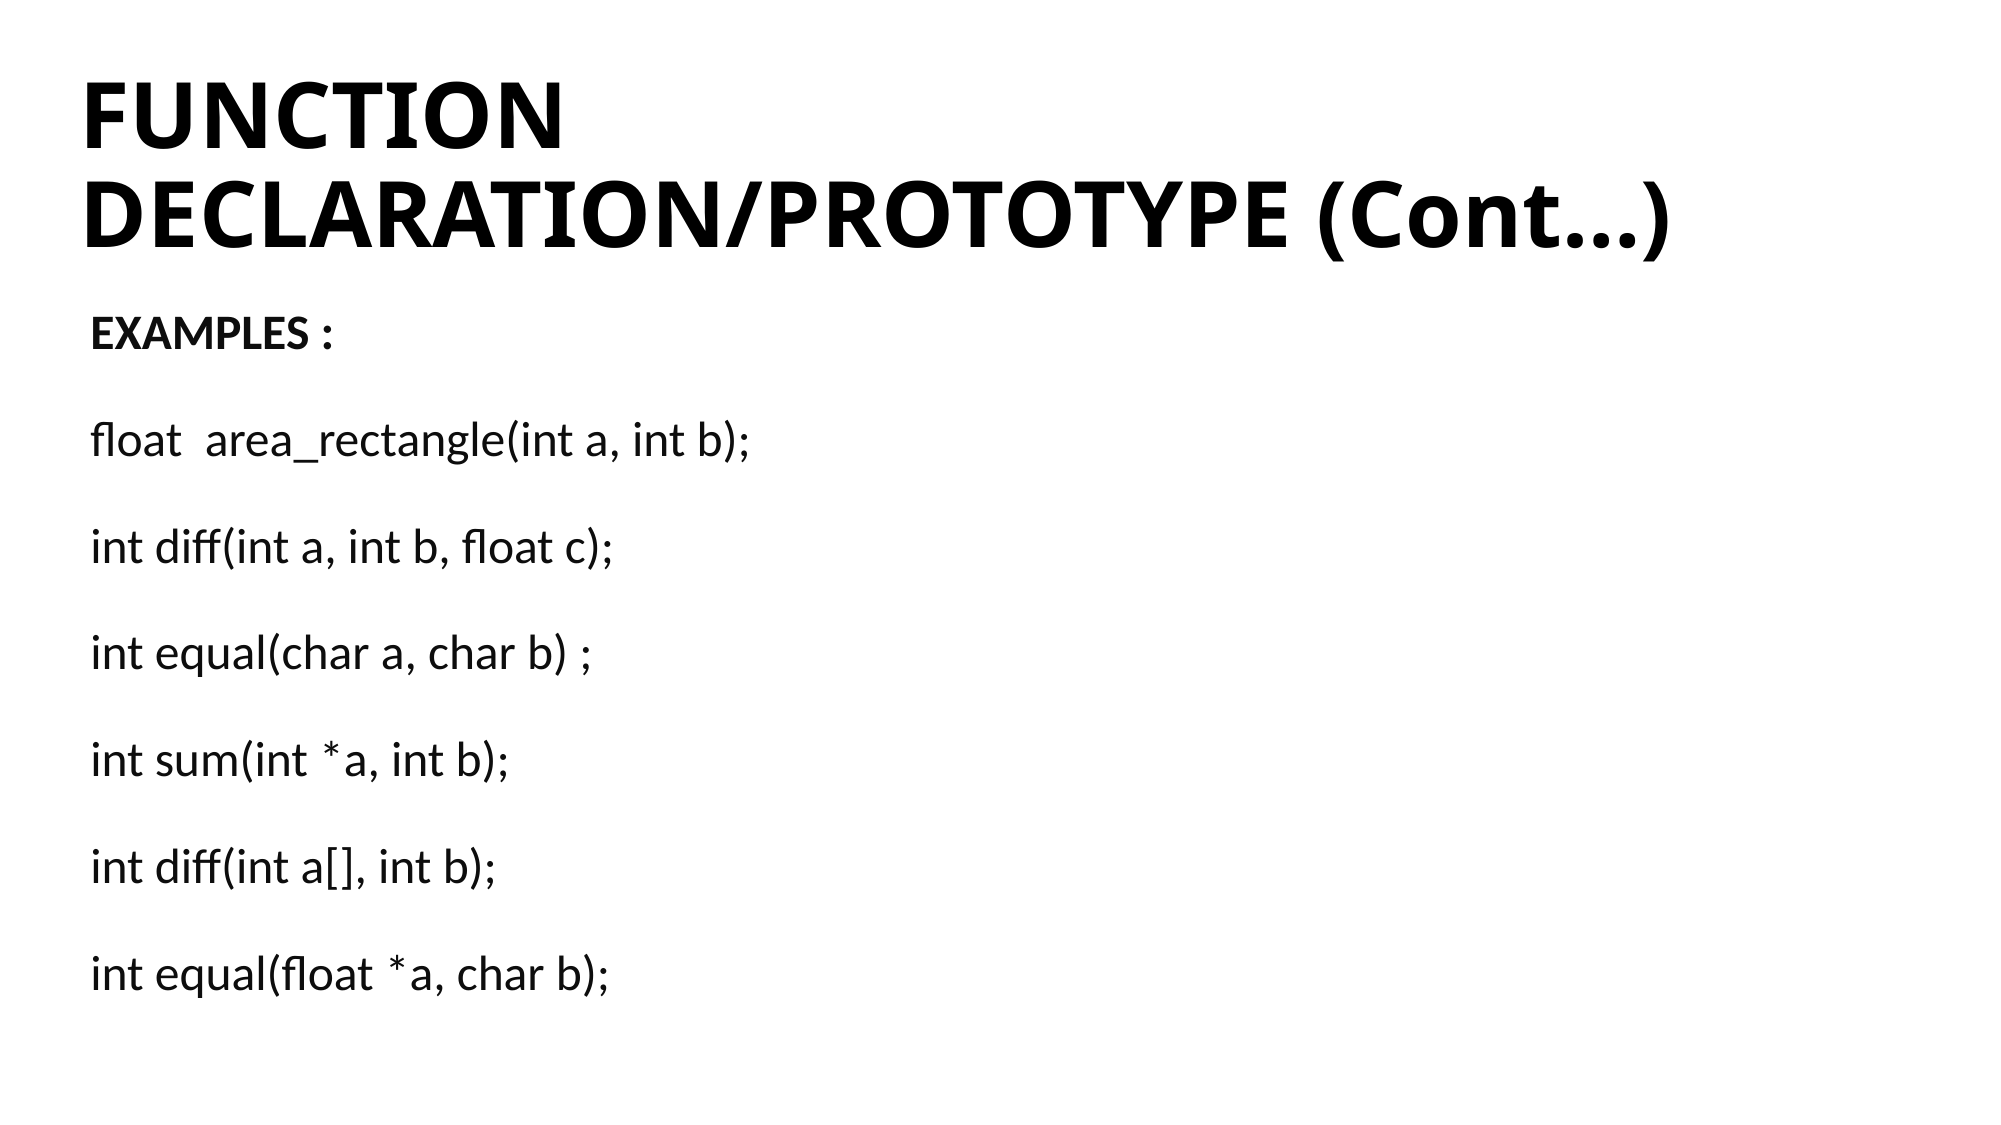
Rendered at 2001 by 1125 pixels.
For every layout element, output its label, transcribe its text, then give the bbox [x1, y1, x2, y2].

title FUNCTION DECLARATION/PROTOTYPE (Cont…) [64, 59, 1789, 278]
list EXAMPLES : float area_rectangle(int a, int b); int diff(int a, int b, float c); int equal(char a, char b) ; int sum(int *a, int b); int diff(int a[], int b); int equal(float *a, char b); [55, 299, 1749, 1014]
